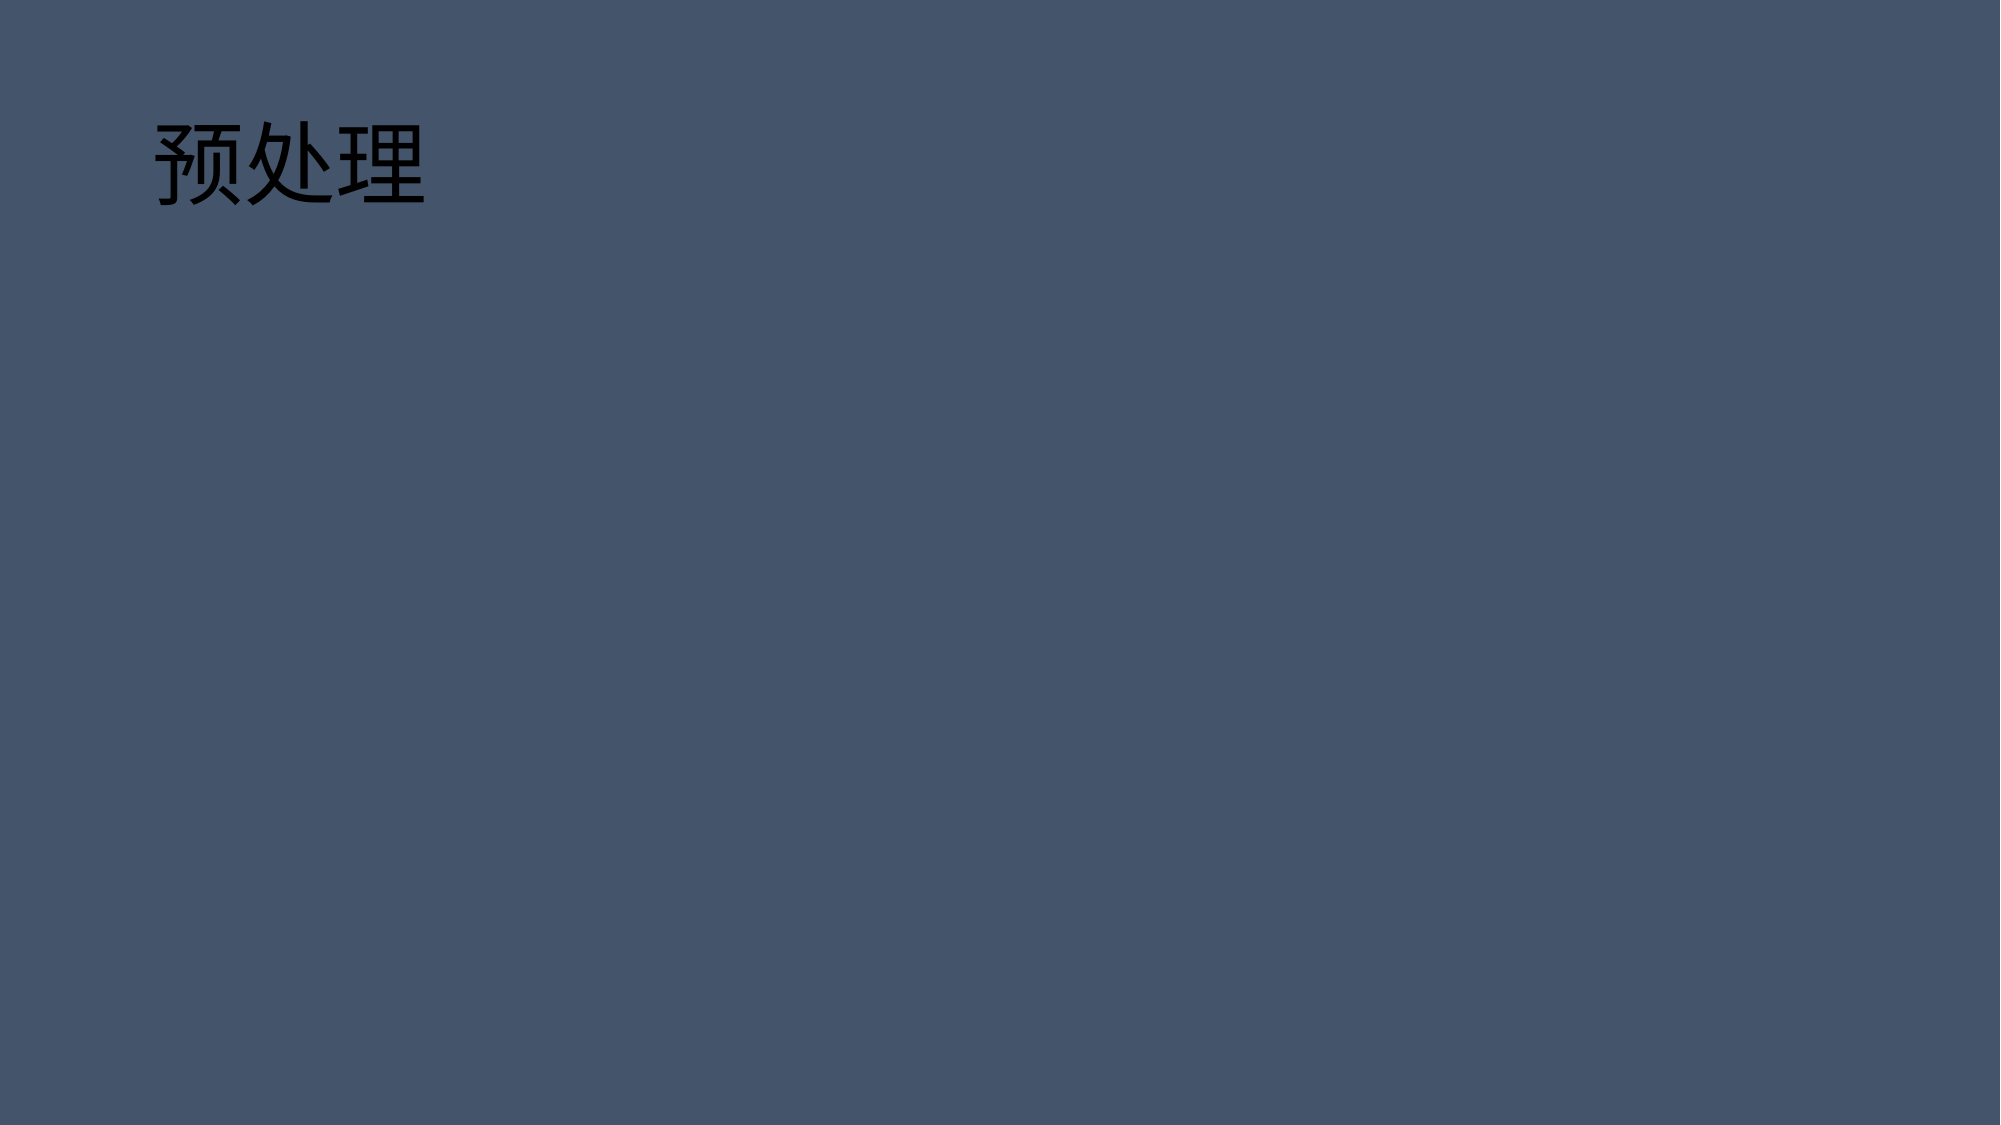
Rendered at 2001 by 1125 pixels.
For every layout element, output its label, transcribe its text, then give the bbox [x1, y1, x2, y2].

title 预处理 [137, 59, 1863, 278]
